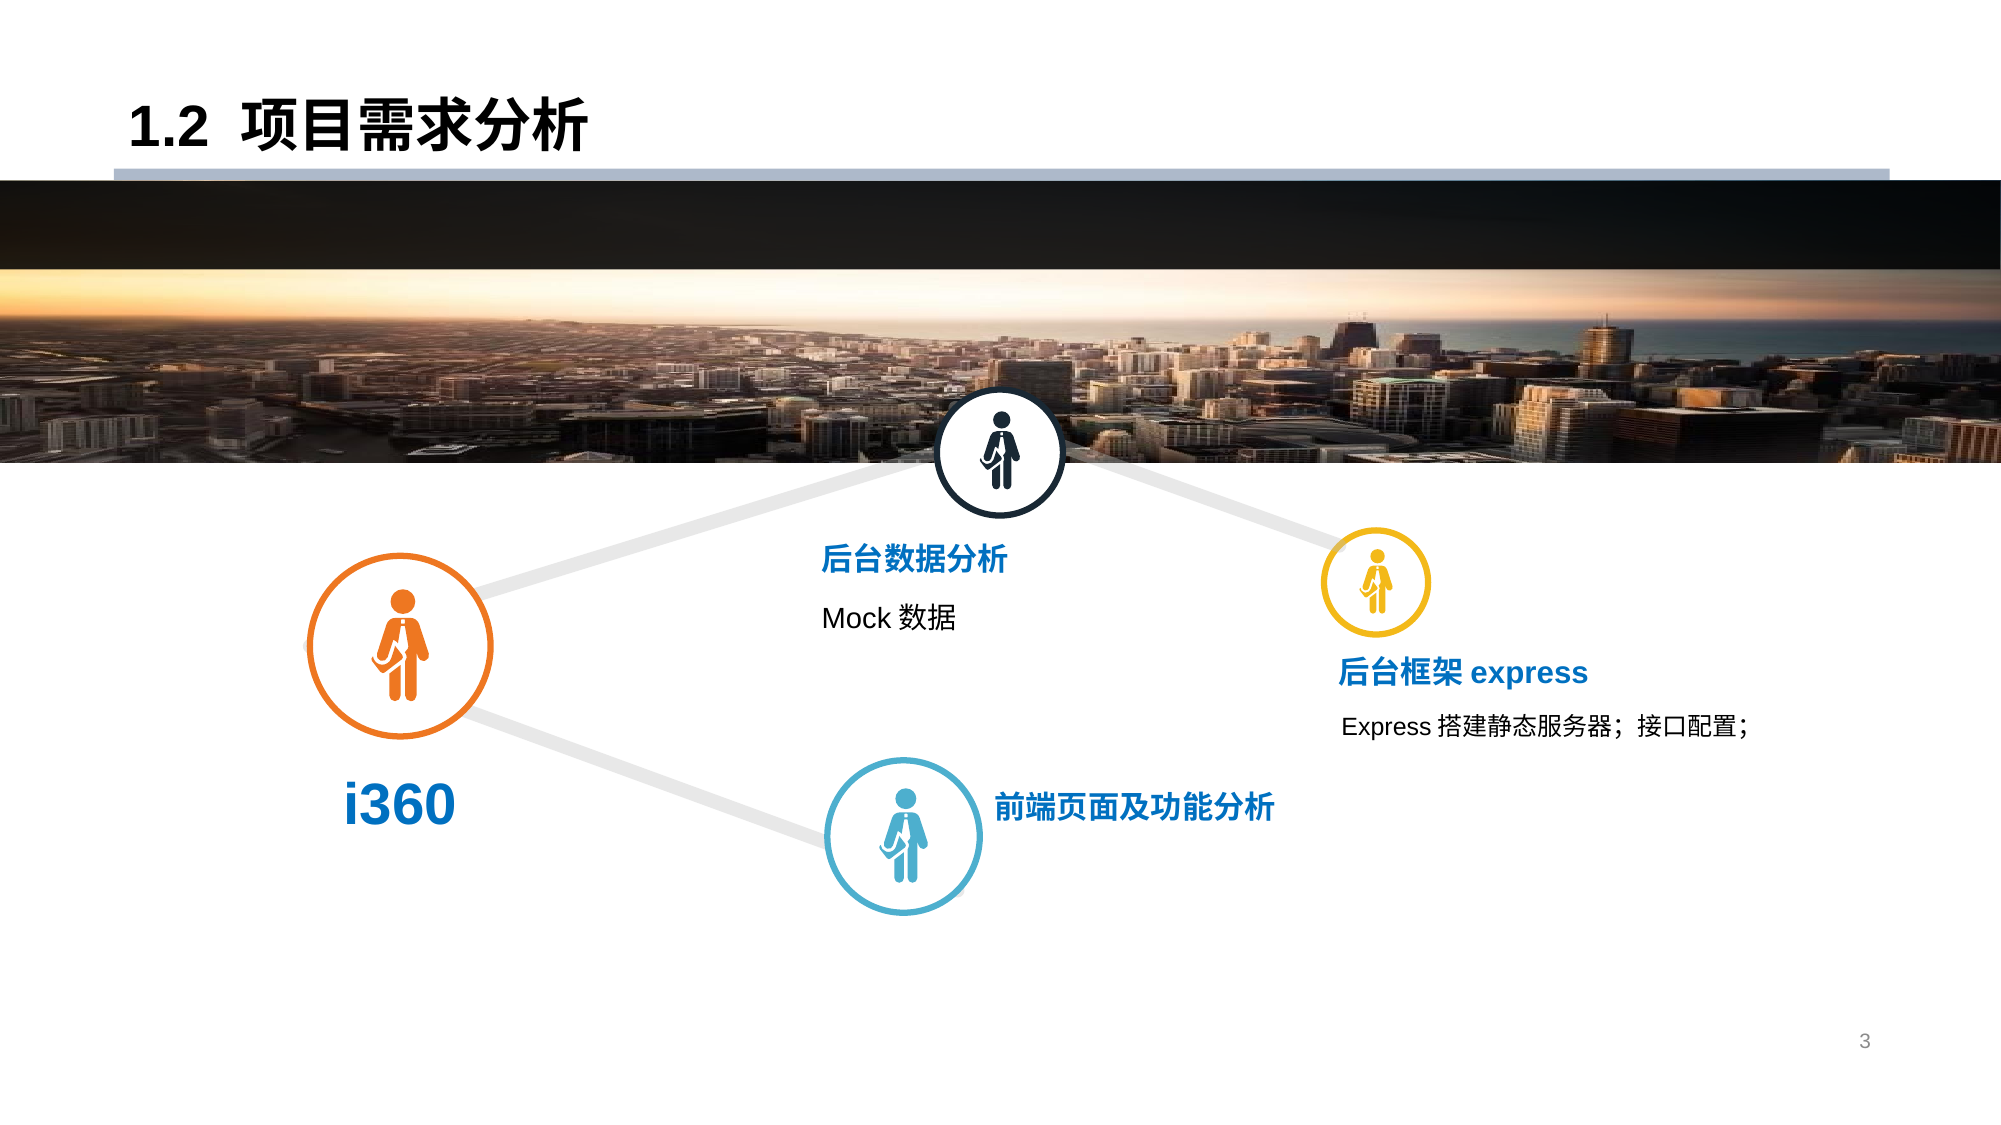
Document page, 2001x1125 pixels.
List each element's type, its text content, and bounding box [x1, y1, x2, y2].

title 1.2 项目需求分析 [114, 0, 1886, 167]
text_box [0, 180, 2000, 913]
slide_number 3 [1412, 1022, 1886, 1057]
